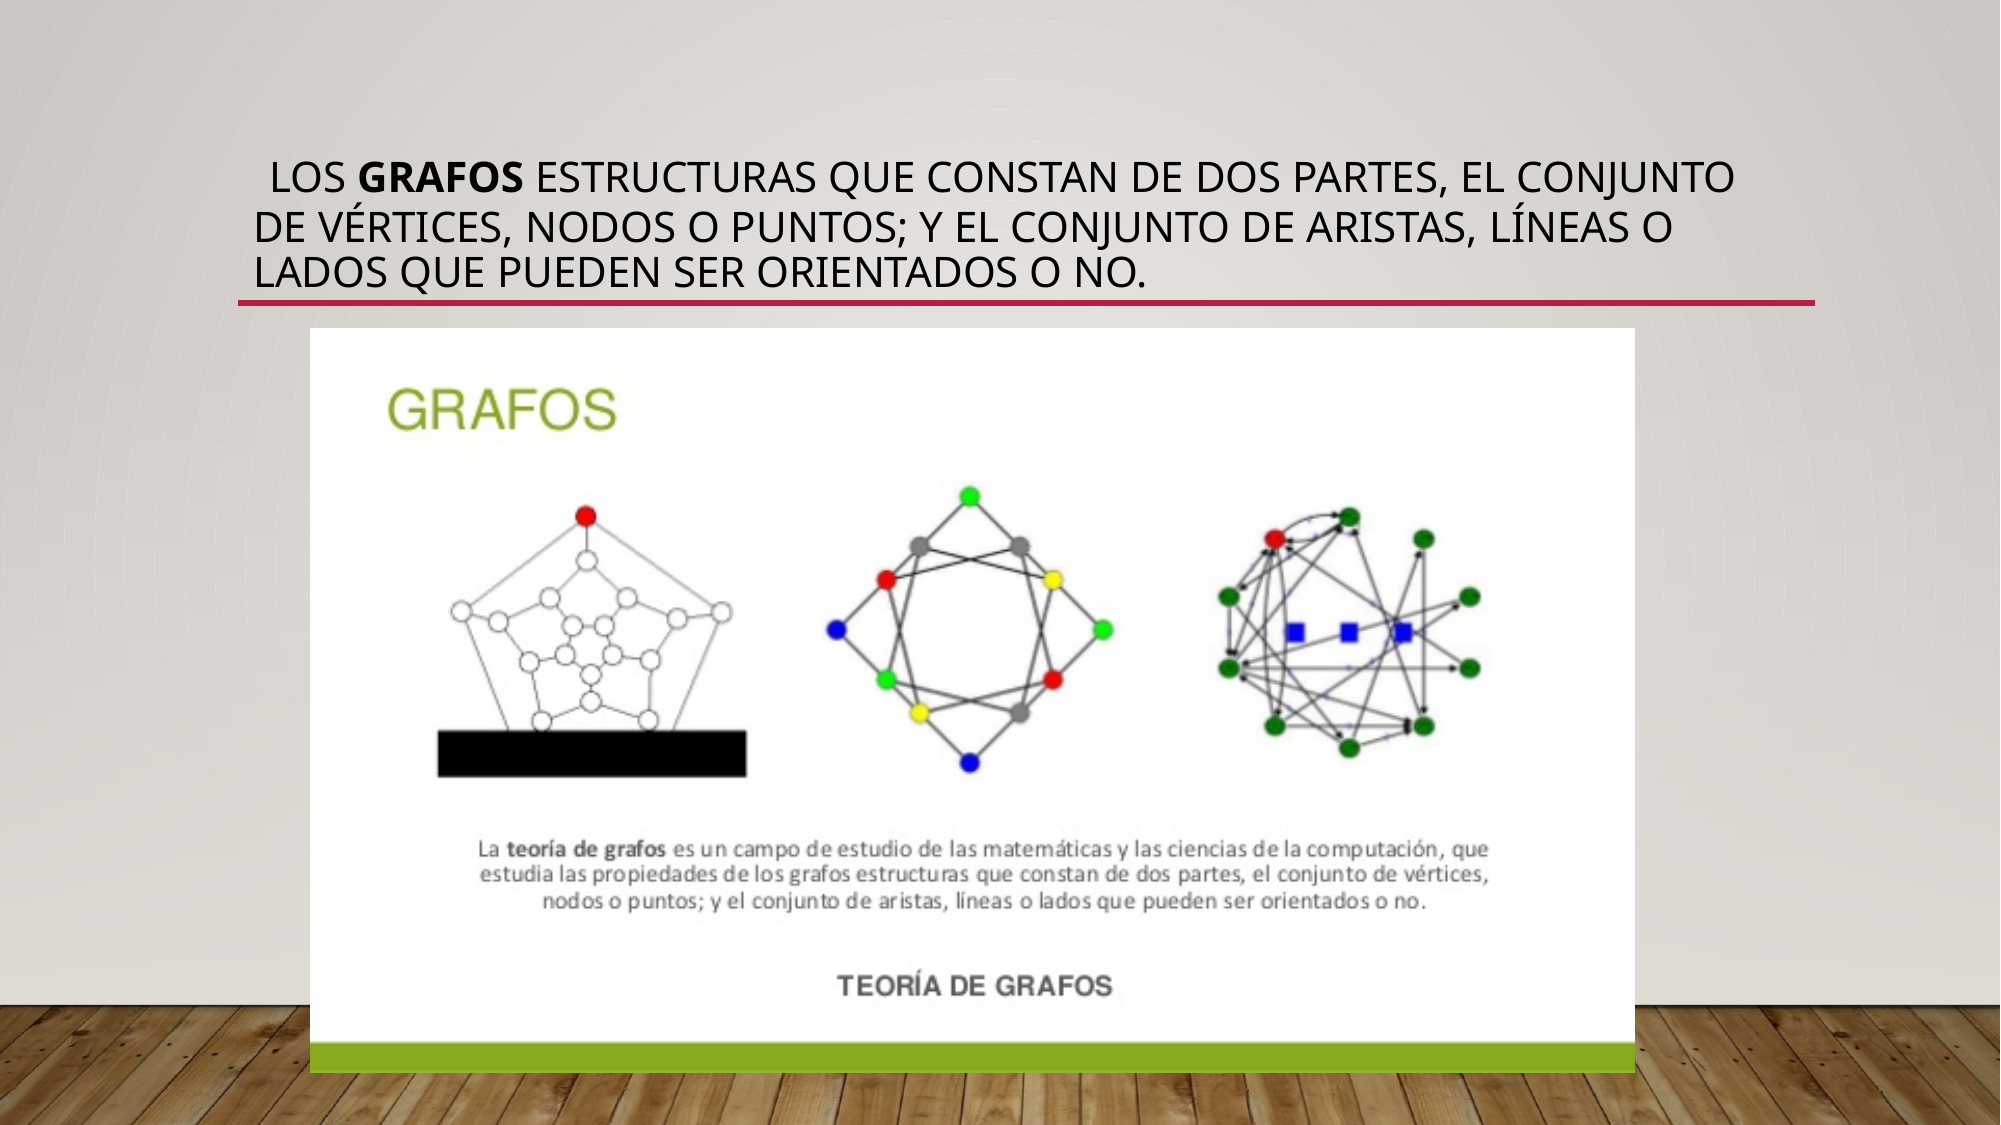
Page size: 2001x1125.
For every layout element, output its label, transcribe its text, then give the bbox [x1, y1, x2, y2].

title los grafos estructuras que constan de dos partes, el conjunto de vértices, nodos o puntos; y el conjunto de aristas, líneas o lados que pueden ser orientados o no. [238, 131, 1814, 305]
picture [0, 1005, 2000, 1125]
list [310, 327, 1635, 1074]
